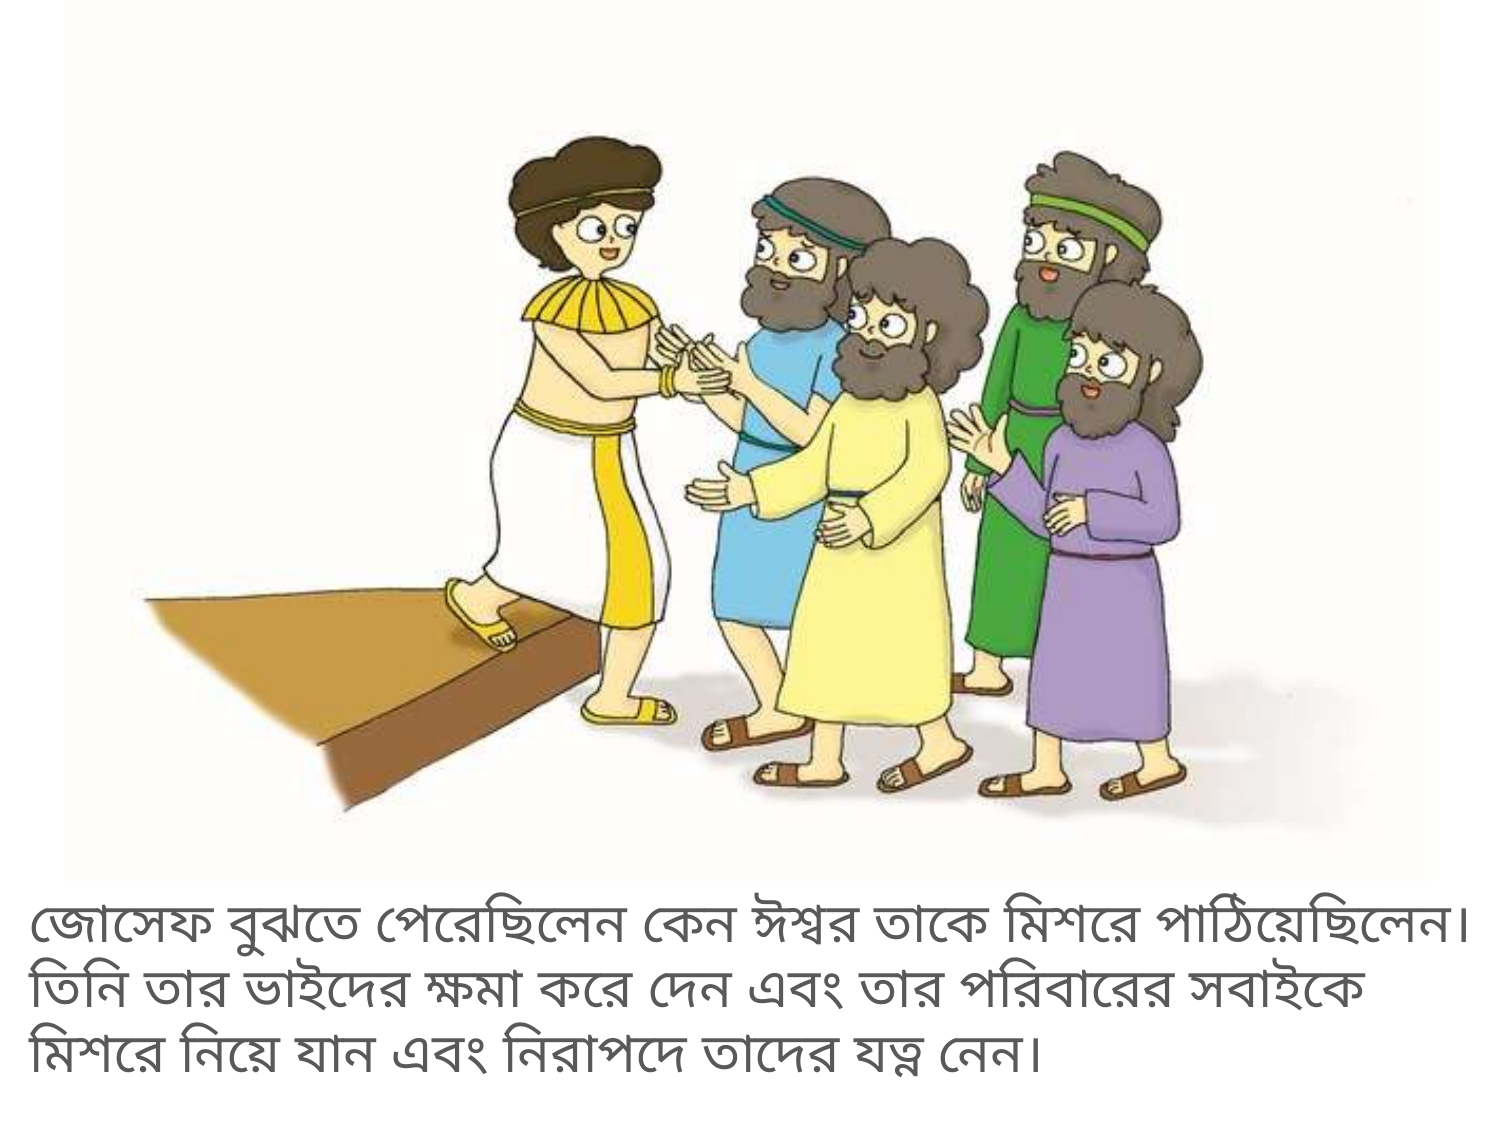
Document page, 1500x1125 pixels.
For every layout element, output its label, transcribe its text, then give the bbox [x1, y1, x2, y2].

picture [64, 0, 1436, 882]
text_box জোসেফ বুঝতে পেরেছিলেন কেন ঈশ্বর তাকে মিশরে পাঠিয়েছিলেন। তিনি তার ভাইদের ক্ষমা করে দেন এবং তার পরিবারের সবাইকে মিশরে নিয়ে যান এবং নিরাপদে তাদের যত্ন নেন। [14, 881, 1500, 1091]
